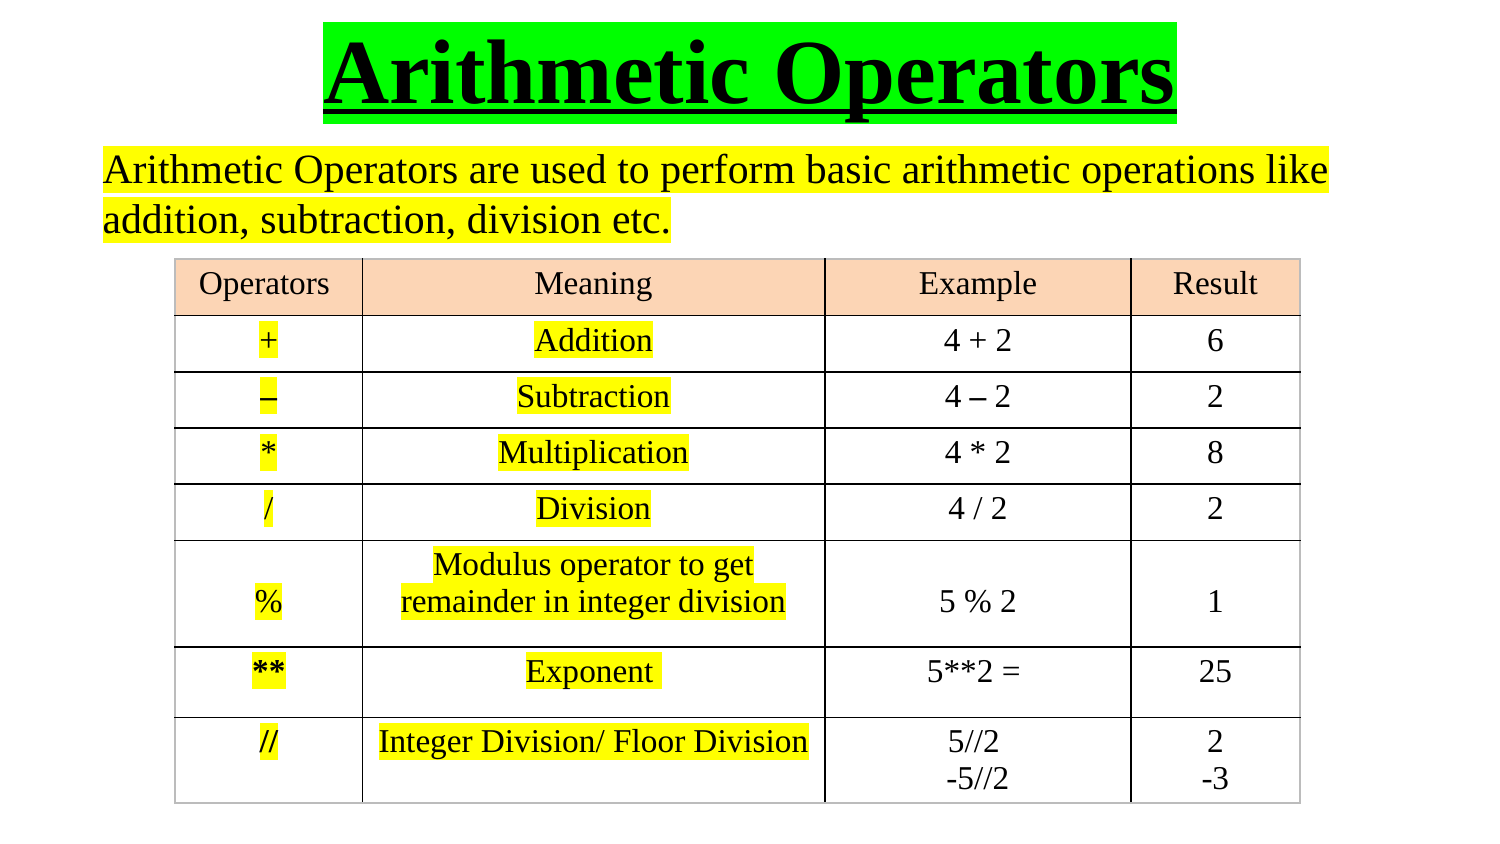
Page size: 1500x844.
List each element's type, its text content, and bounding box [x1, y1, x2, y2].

list Arithmetic Operators are used to perform basic arithmetic operations like addition, subtraction, division etc. [87, 134, 1438, 260]
title Arithmetic Operators [75, 0, 1425, 138]
